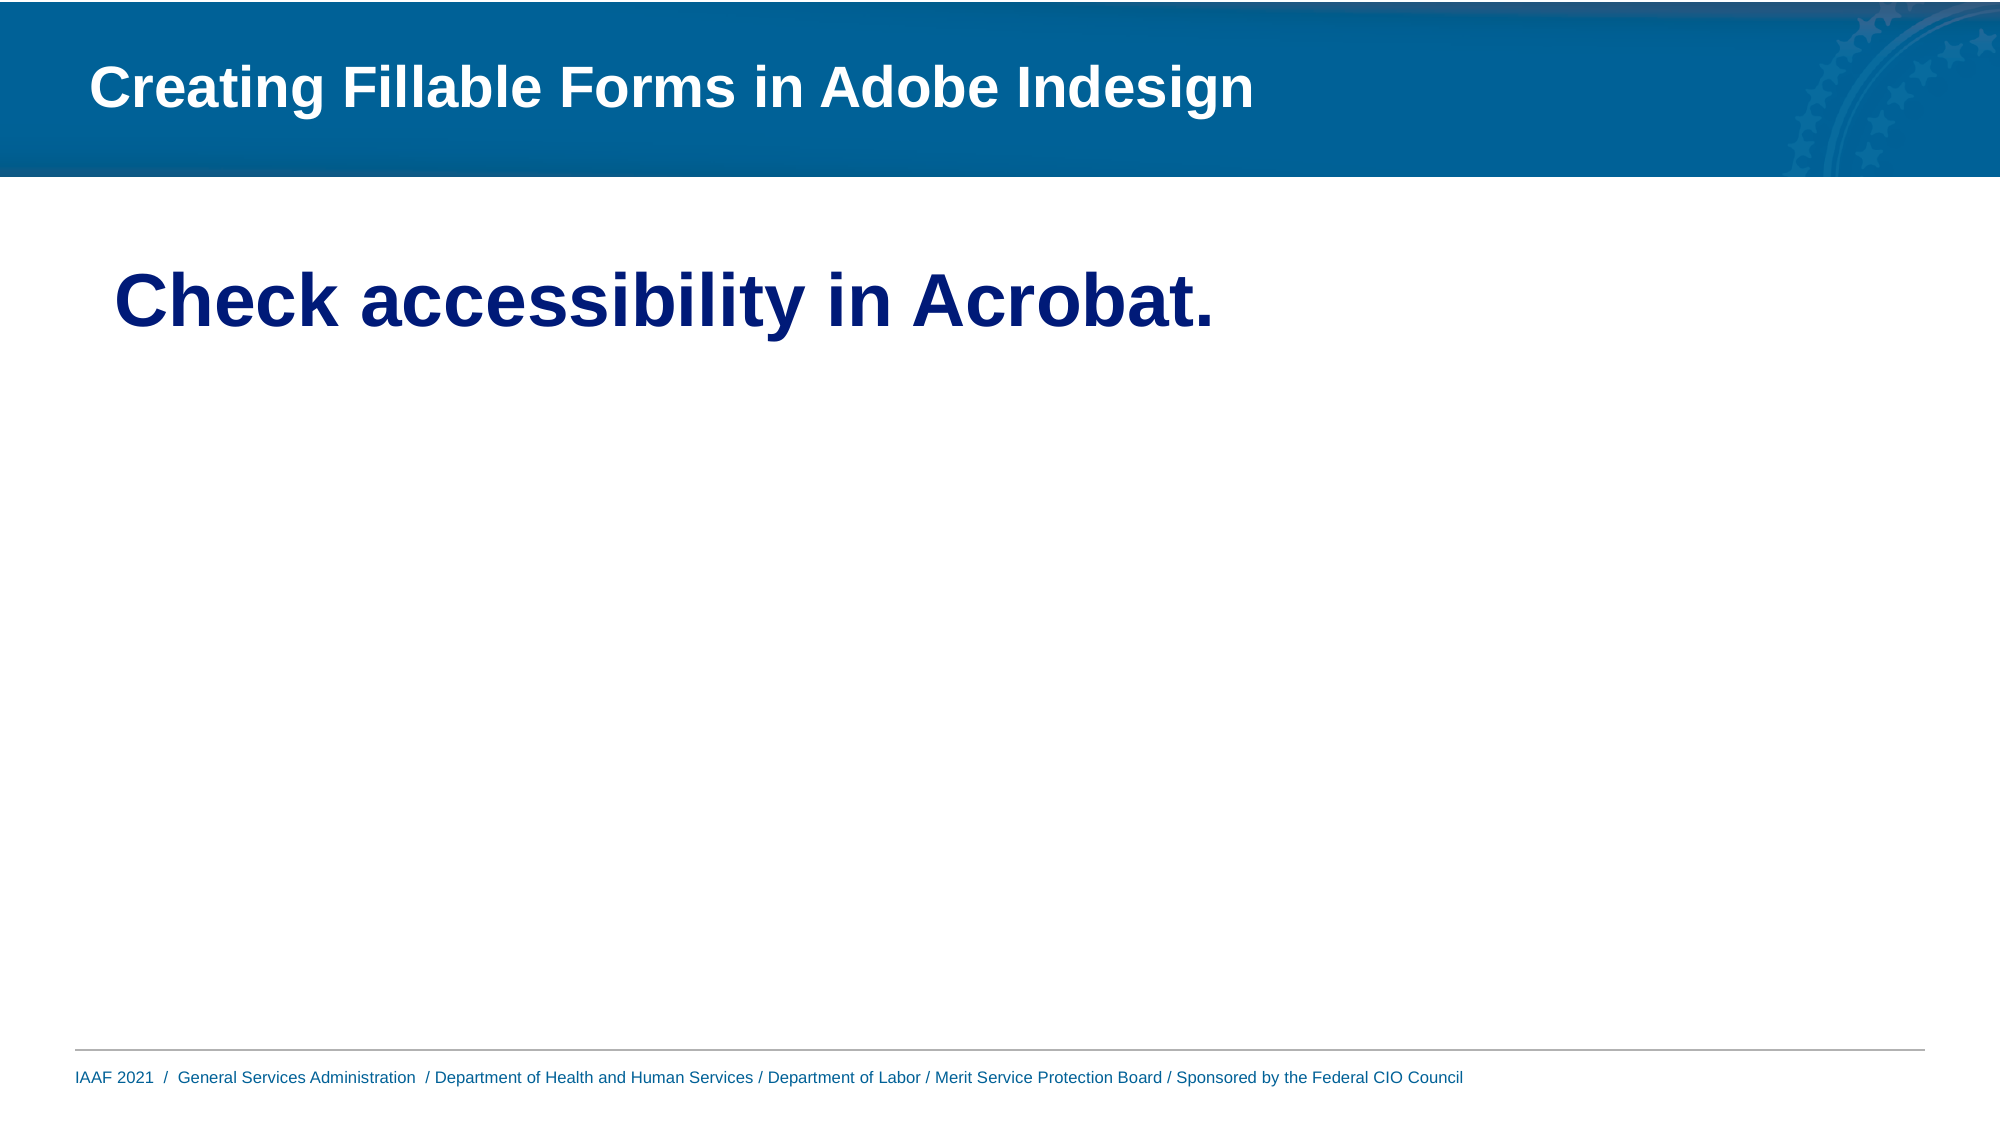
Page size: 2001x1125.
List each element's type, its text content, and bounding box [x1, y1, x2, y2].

picture [0, 2, 2000, 177]
picture [0, 169, 666, 177]
title Check accessibility in Acrobat. [99, 244, 1825, 350]
